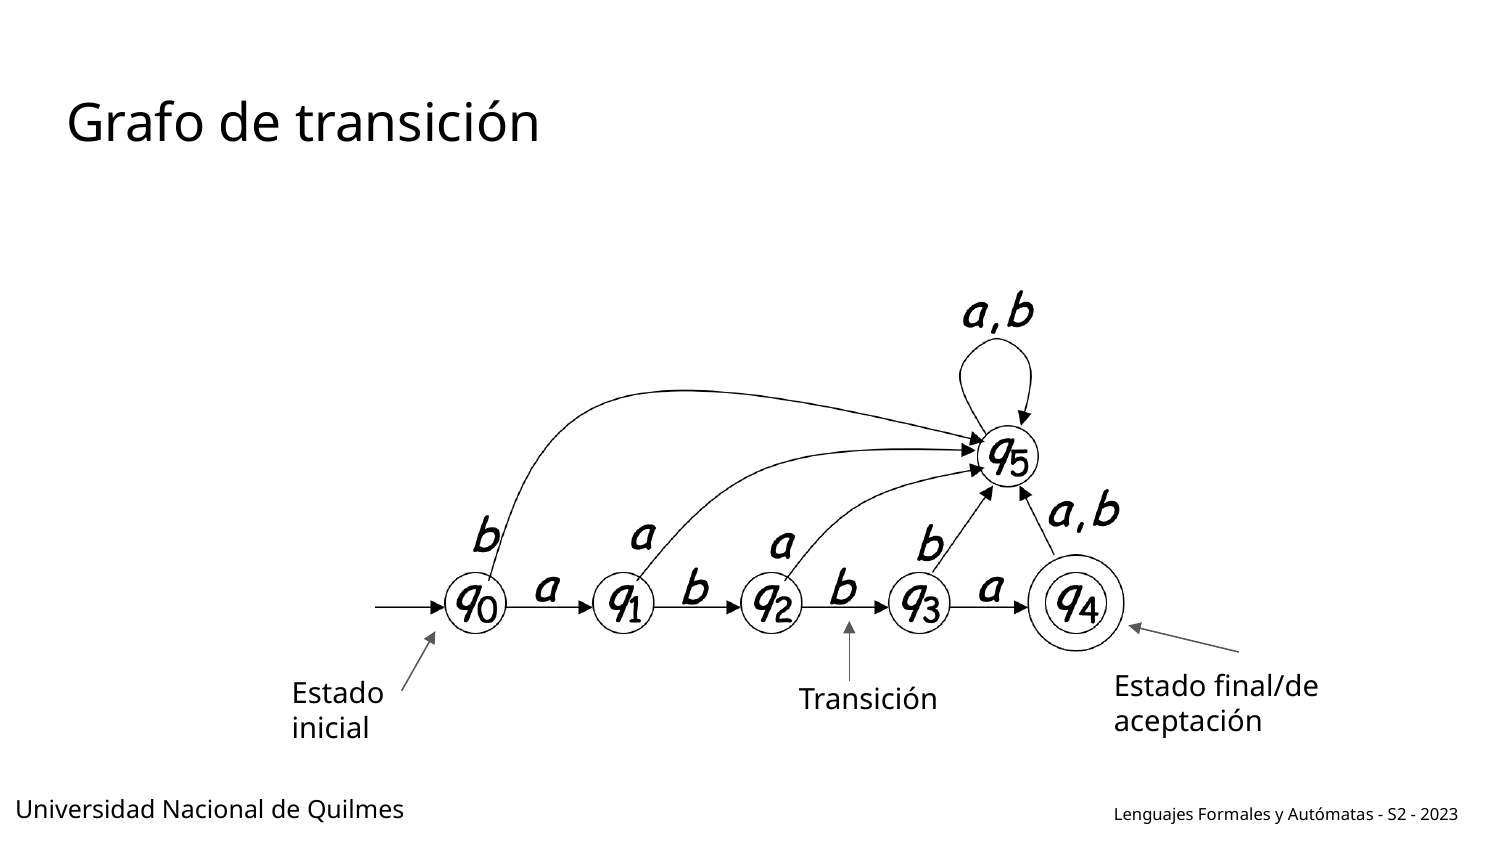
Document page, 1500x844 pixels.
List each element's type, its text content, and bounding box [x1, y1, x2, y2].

title Grafo de transición [51, 72, 1449, 167]
text_box Transición [783, 665, 992, 750]
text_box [1128, 625, 1240, 653]
text_box Estado inicial [276, 659, 443, 744]
text_box Estado final/de aceptación [1098, 652, 1379, 737]
picture [374, 286, 1126, 653]
subtitle Universidad Nacional de Quilmes [0, 781, 524, 844]
text_box Lenguajes Formales y Autómatas - S2 - 2023 [1098, 788, 1500, 837]
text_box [401, 630, 436, 692]
